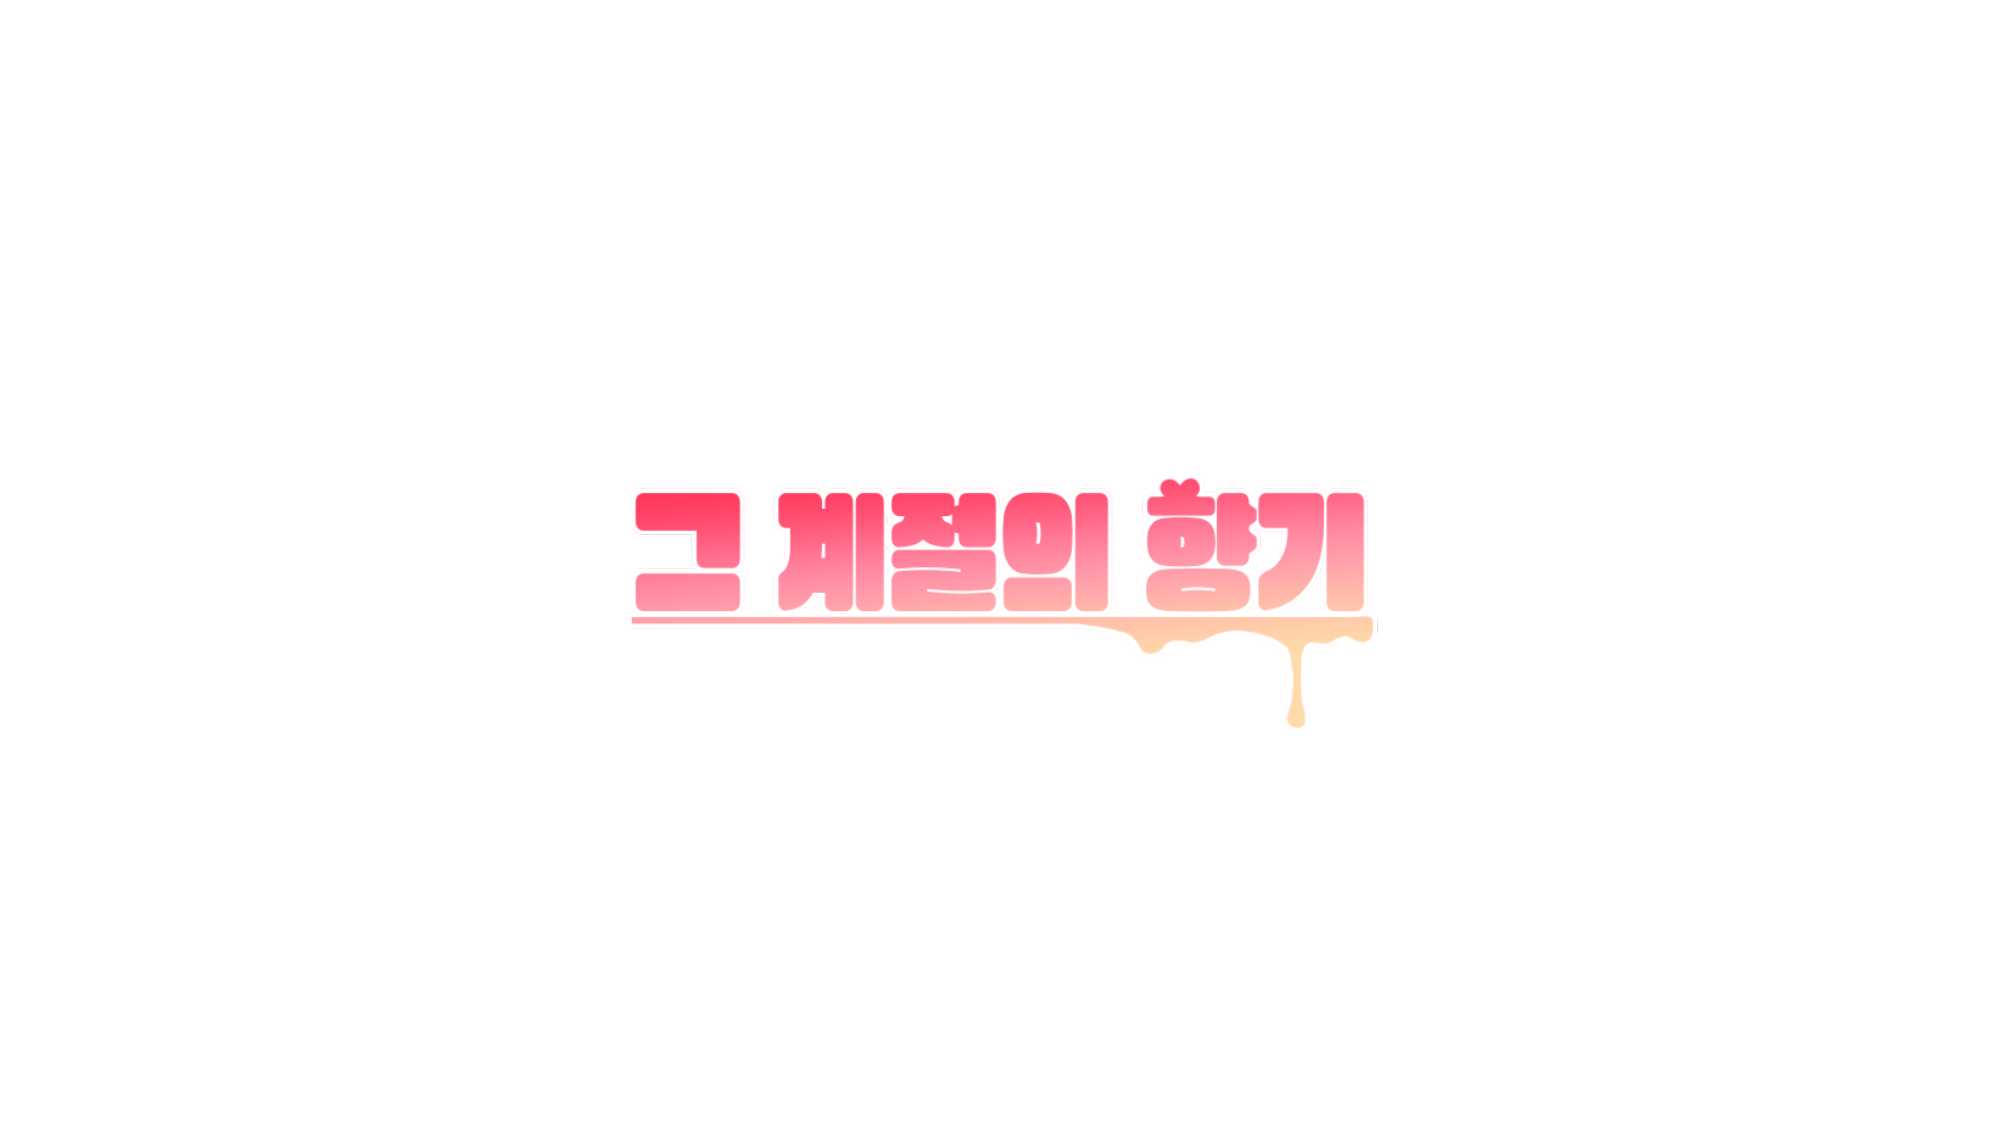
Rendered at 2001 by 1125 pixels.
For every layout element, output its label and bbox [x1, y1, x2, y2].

picture [498, 258, 1502, 867]
